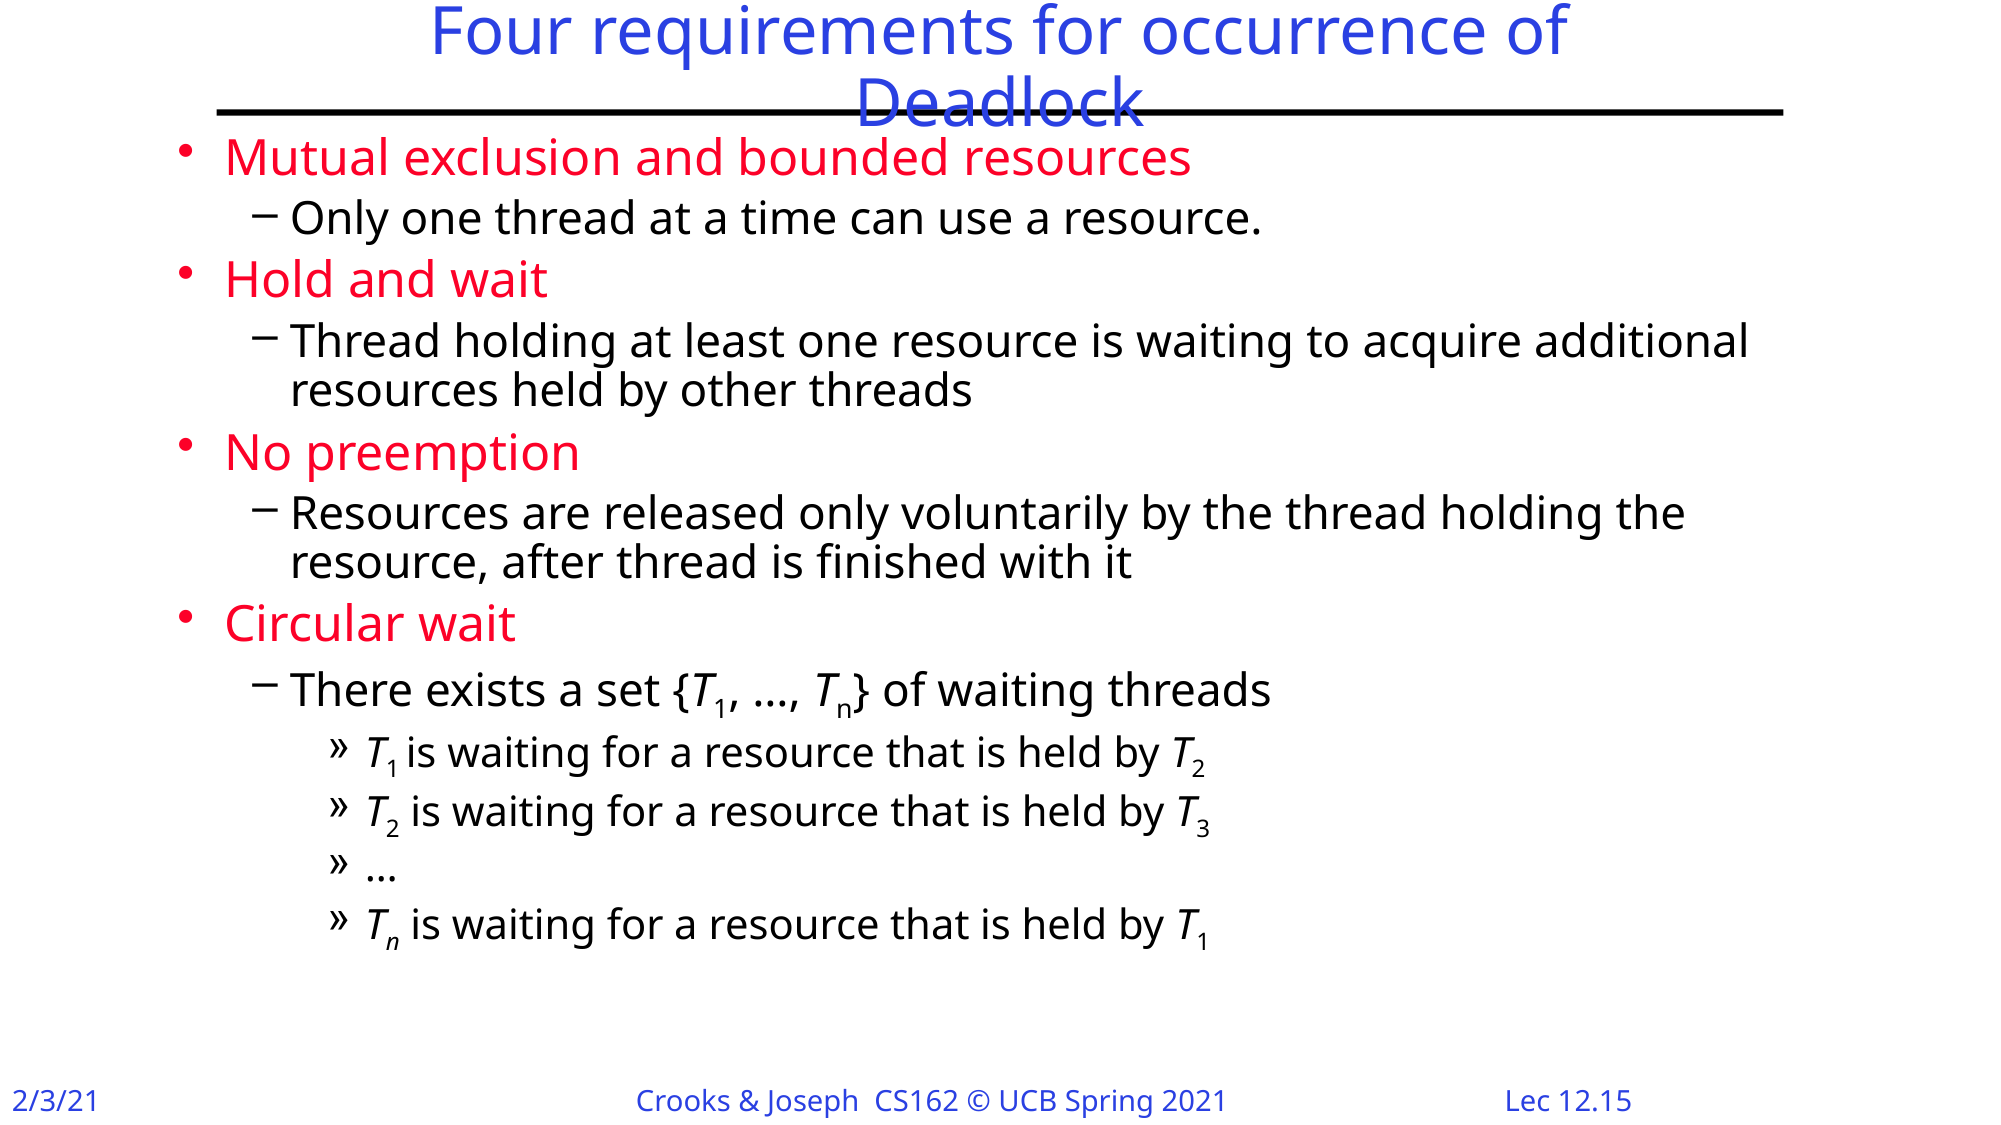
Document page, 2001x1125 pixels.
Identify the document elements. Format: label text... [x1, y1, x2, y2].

title Four requirements for occurrence of Deadlock [300, 24, 1700, 113]
list Mutual exclusion and bounded resources Only one thread at a time can use a resource. Hold and wait Thread holding at least one resource is waiting to acquire additional resources held by other threads No preemption Resources are released only voluntarily by the thread holding the resource, after thread is finished with it Circular wait There exists a set {T1, …, Tn} of waiting threads T1 is waiting for a resource that is held by T2 T2 is waiting for a resource that is held by T3 … Tn is waiting for a resource that is held by T1 [162, 125, 1813, 1100]
